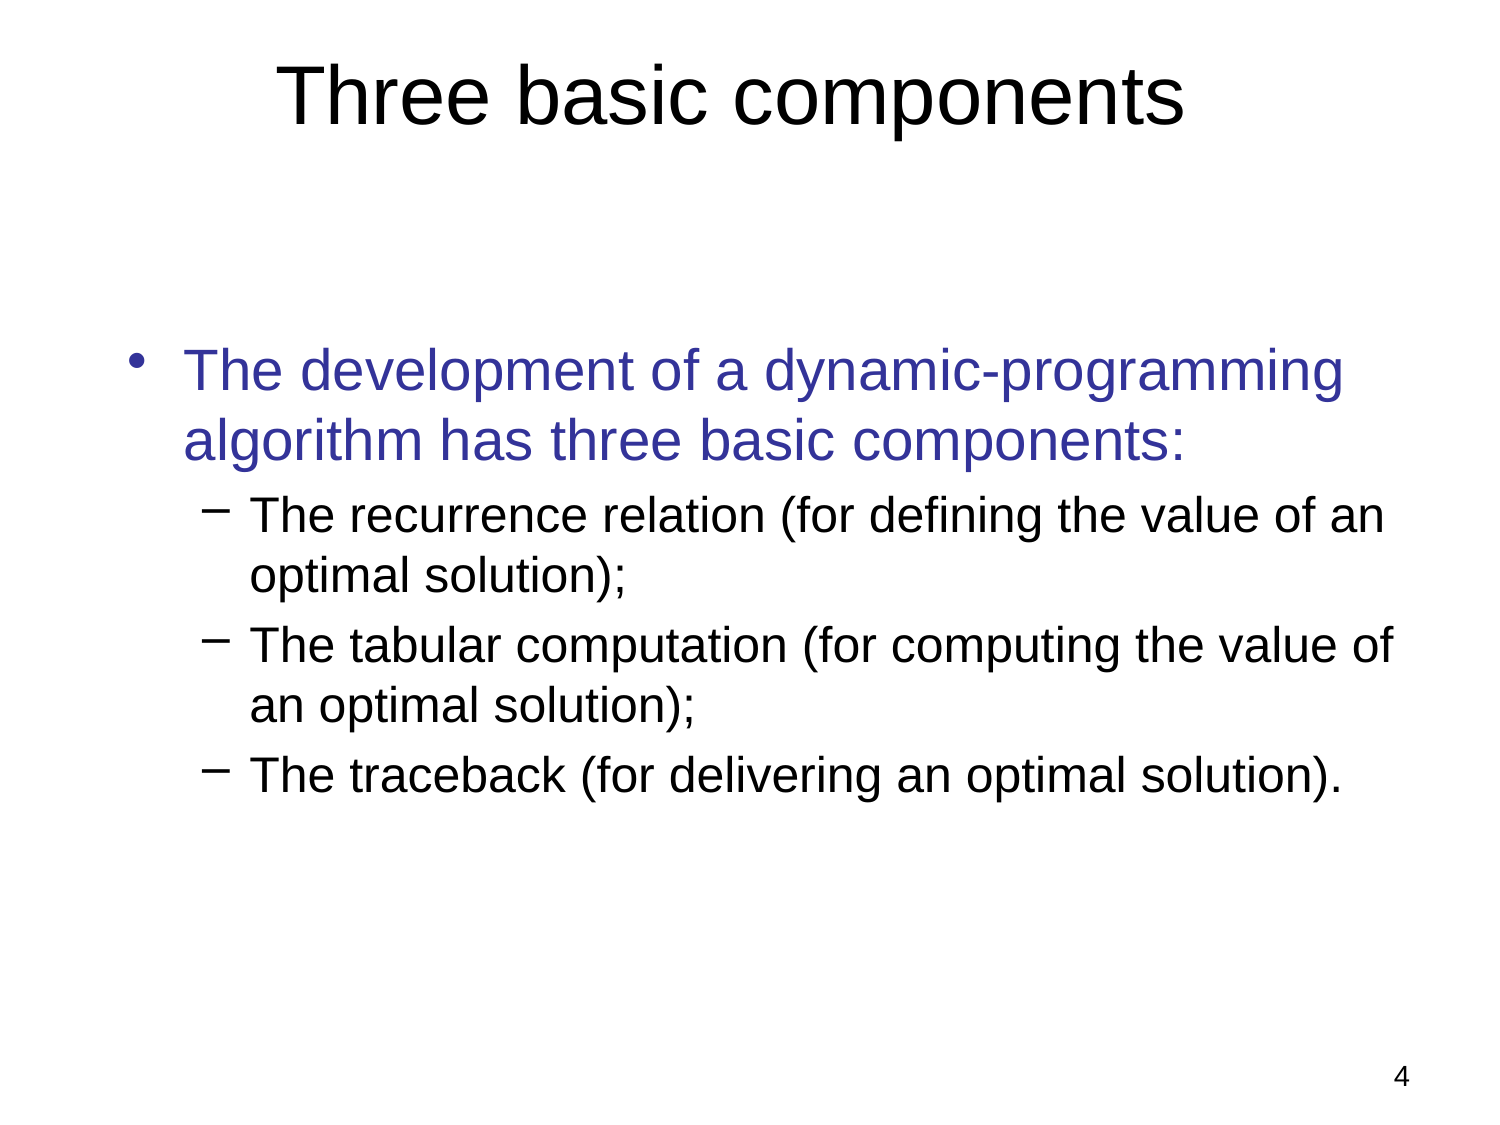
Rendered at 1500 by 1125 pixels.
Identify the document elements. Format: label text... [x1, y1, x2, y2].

title Three basic components [55, 16, 1407, 166]
list The development of a dynamic-programming algorithm has three basic components: The recurrence relation (for defining the value of an optimal solution); The tabular computation (for computing the value of an optimal solution); The traceback (for delivering an optimal solution). [112, 324, 1451, 1001]
slide_number 4 [1074, 1049, 1426, 1103]
